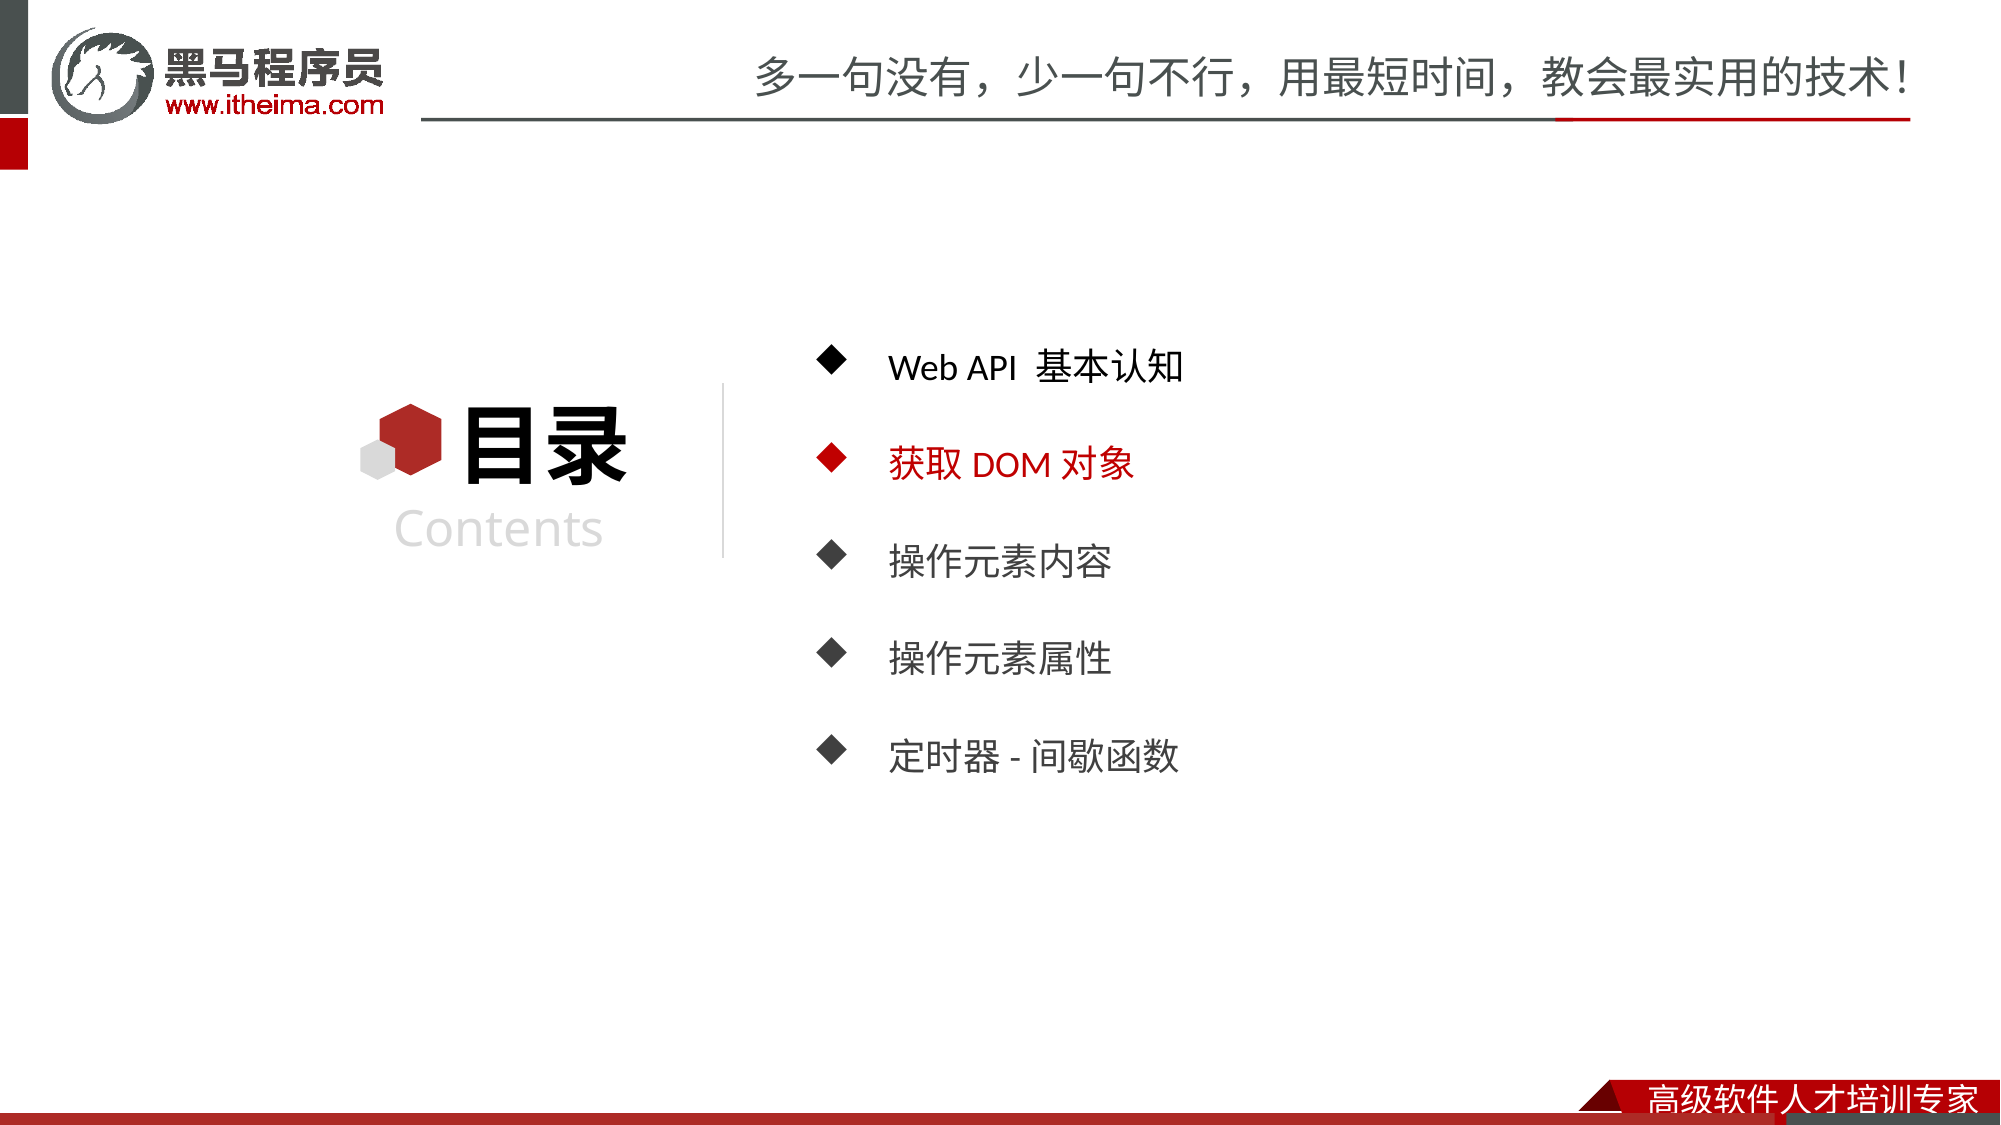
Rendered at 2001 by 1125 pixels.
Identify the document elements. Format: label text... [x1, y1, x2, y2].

list Web API 基本认知 获取DOM对象 操作元素内容 操作元素属性 定时器-间歇函数 [798, 139, 1832, 936]
picture [50, 26, 384, 125]
